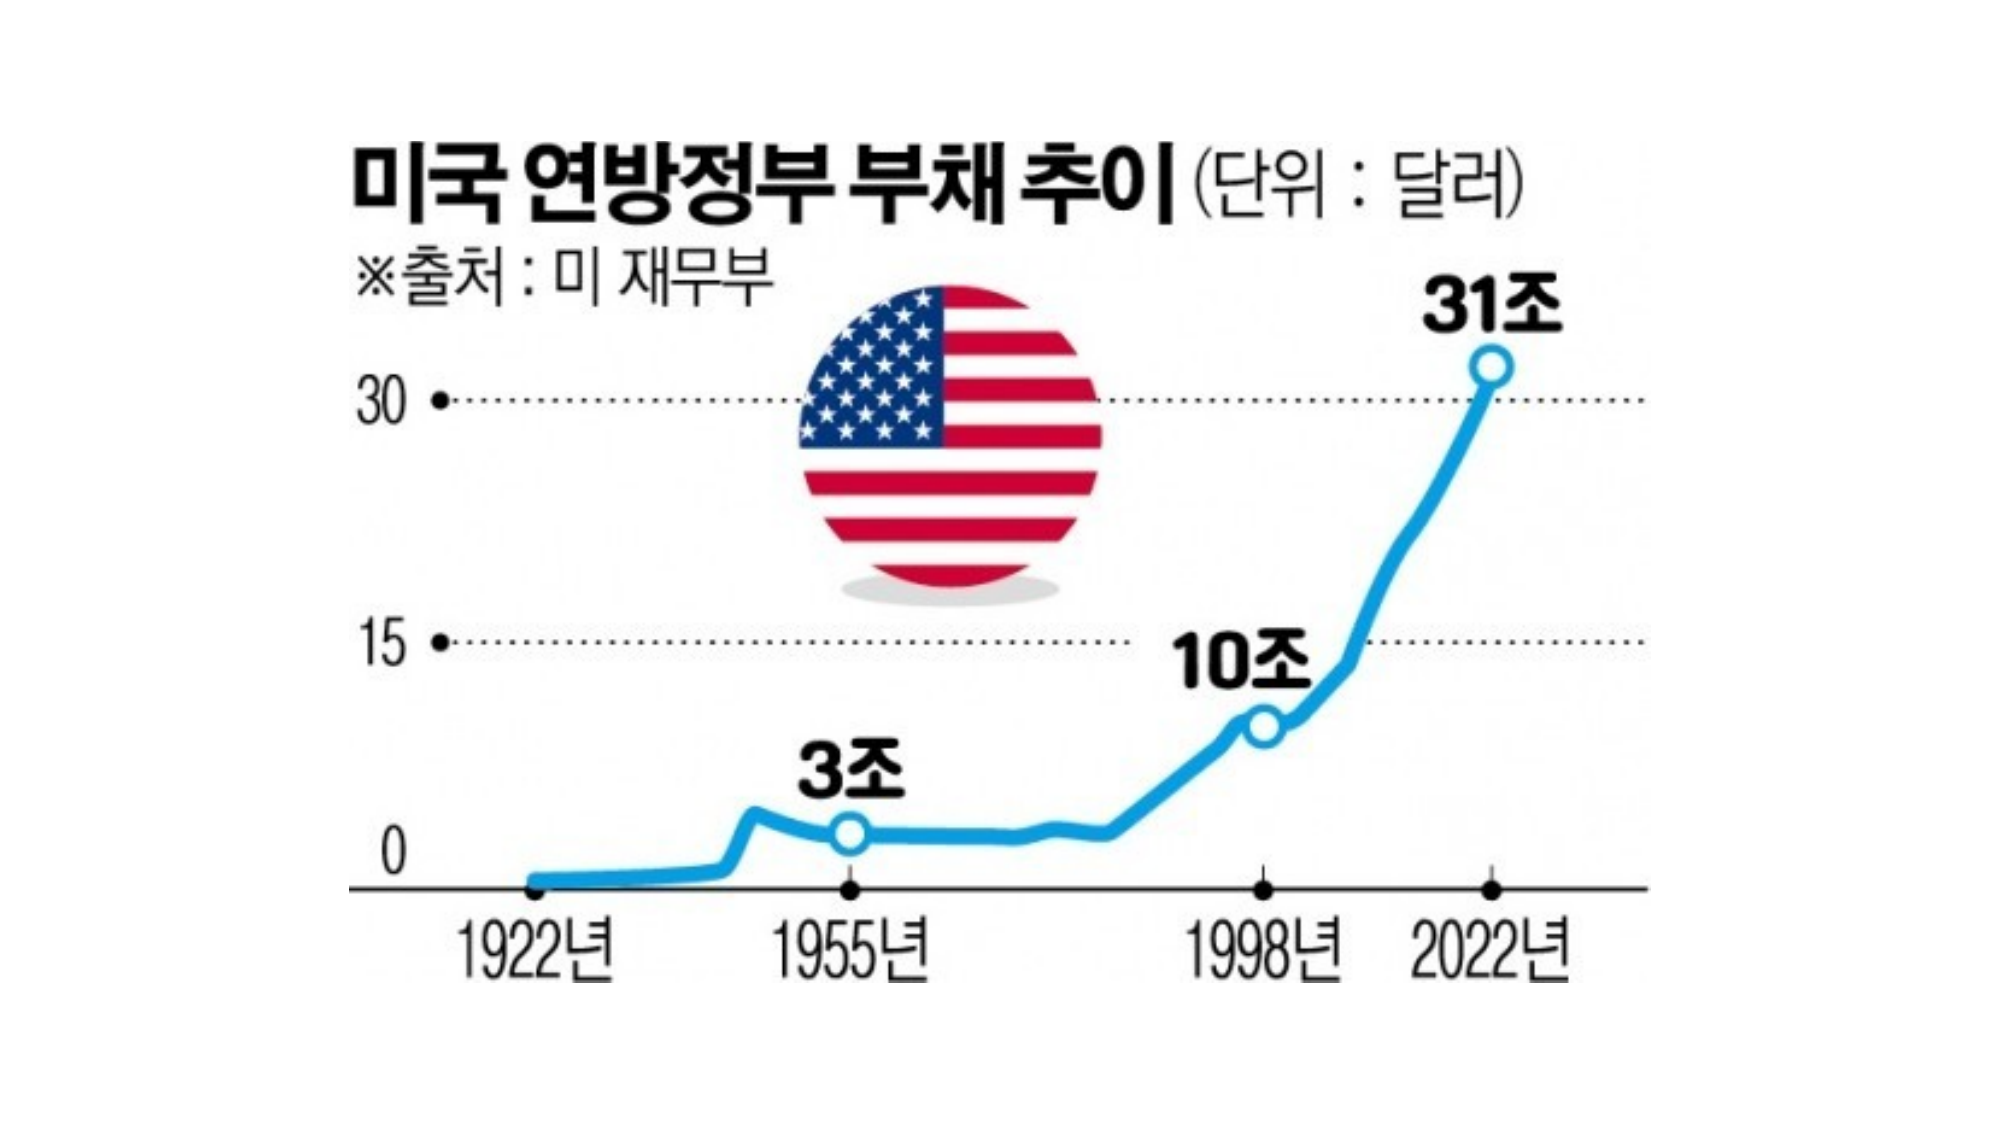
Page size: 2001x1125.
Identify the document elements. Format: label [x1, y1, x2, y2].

picture [348, 141, 1652, 984]
